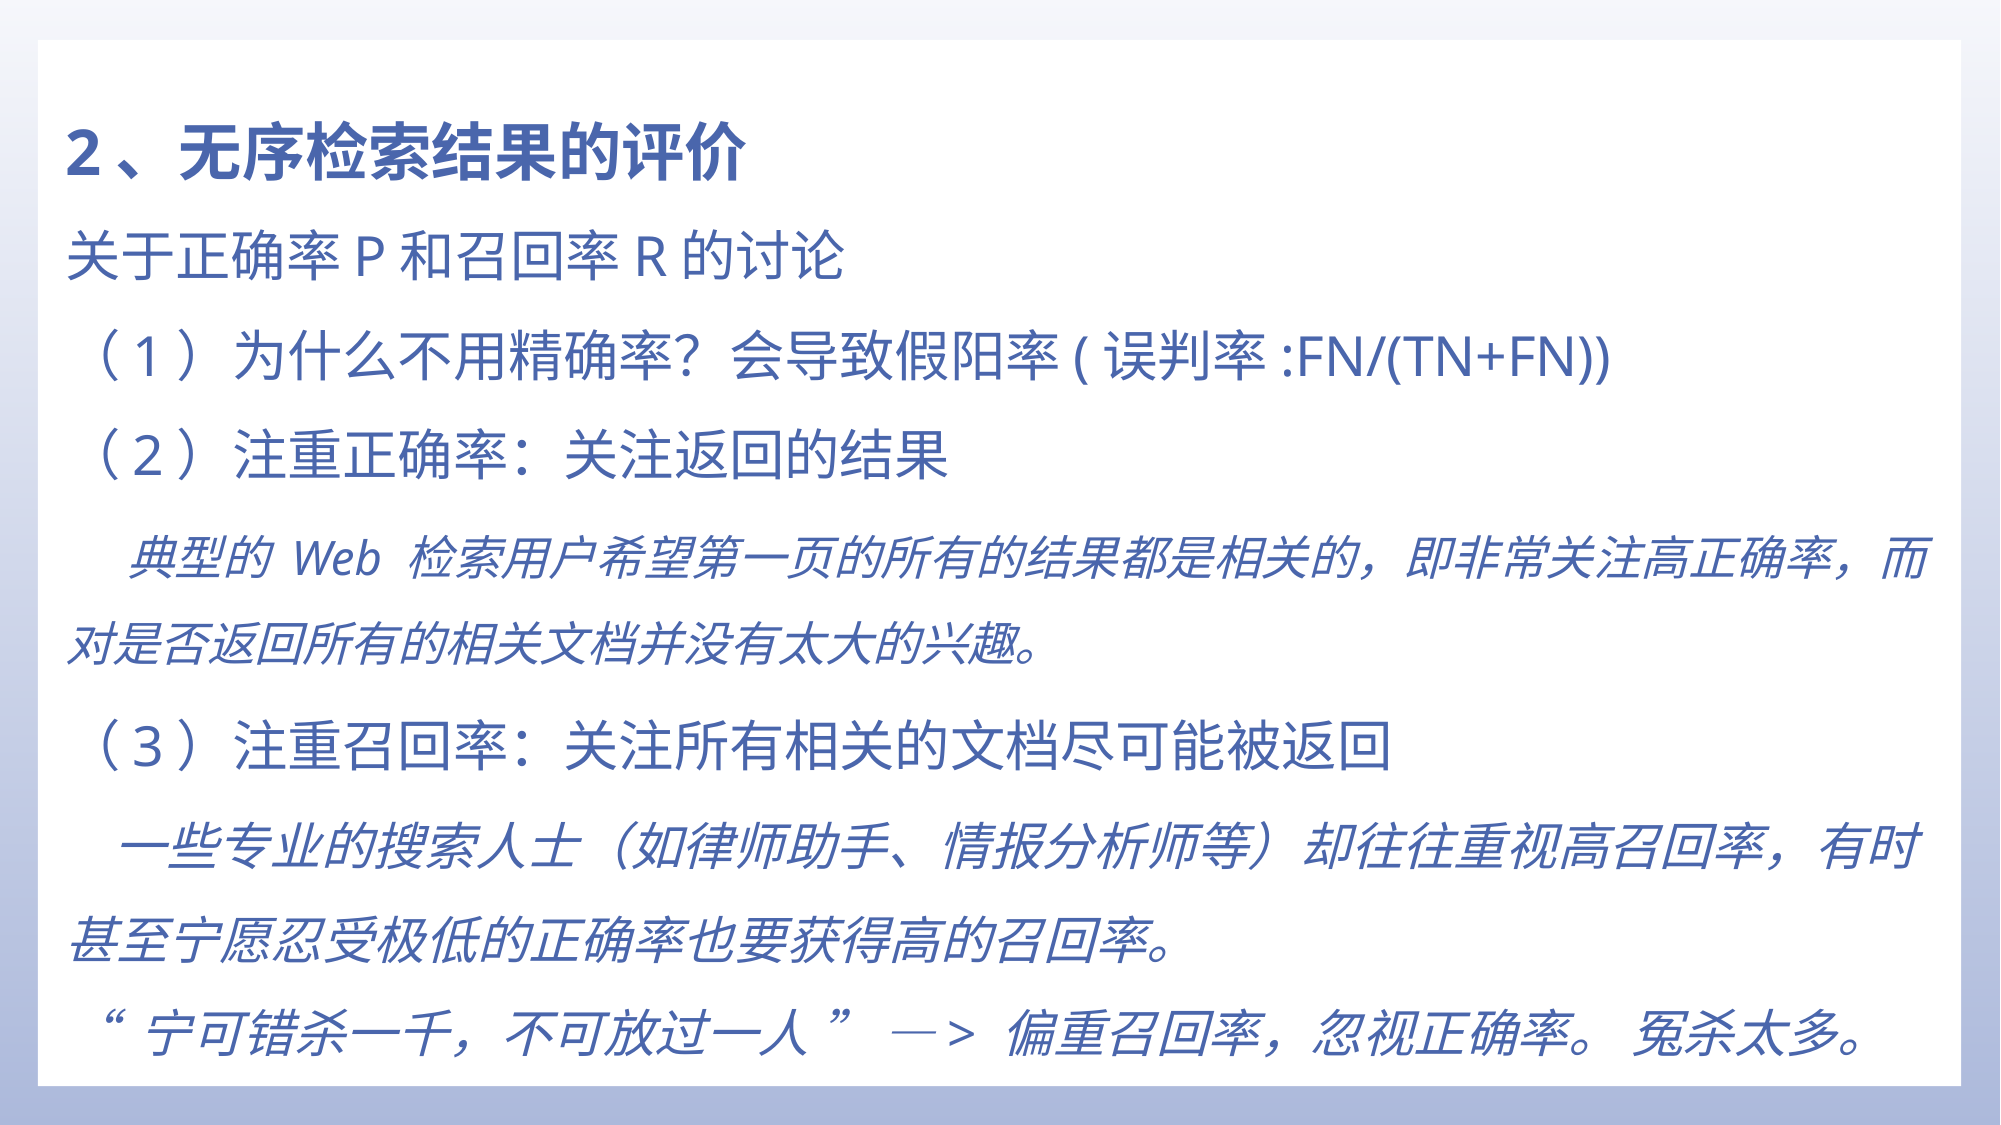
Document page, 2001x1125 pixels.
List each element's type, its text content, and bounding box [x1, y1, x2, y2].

list 2、无序检索结果的评价 关于正确率P和召回率R的讨论 （1）为什么不用精确率？会导致假阳率(误判率:FN/(TN+FN)) （2）注重正确率：关注返回的结果 典型的 Web 检索用户希望第一页的所有的结果都是相关的，即非常关注高正确率，而对是否返回所有的相关文档并没有太大的兴趣。 （3）注重召回率：关注所有相关的文档尽可能被返回 一些专业的搜索人士（如律师助手、情报分析师等）却往往重视高召回率，有时甚至宁愿忍受极低的正确率也要获得高的召回率。 “ 宁可错杀一千，不可放过一人 ” —> 偏重召回率，忽视正确率。 冤杀太多。 [50, 66, 1971, 1089]
